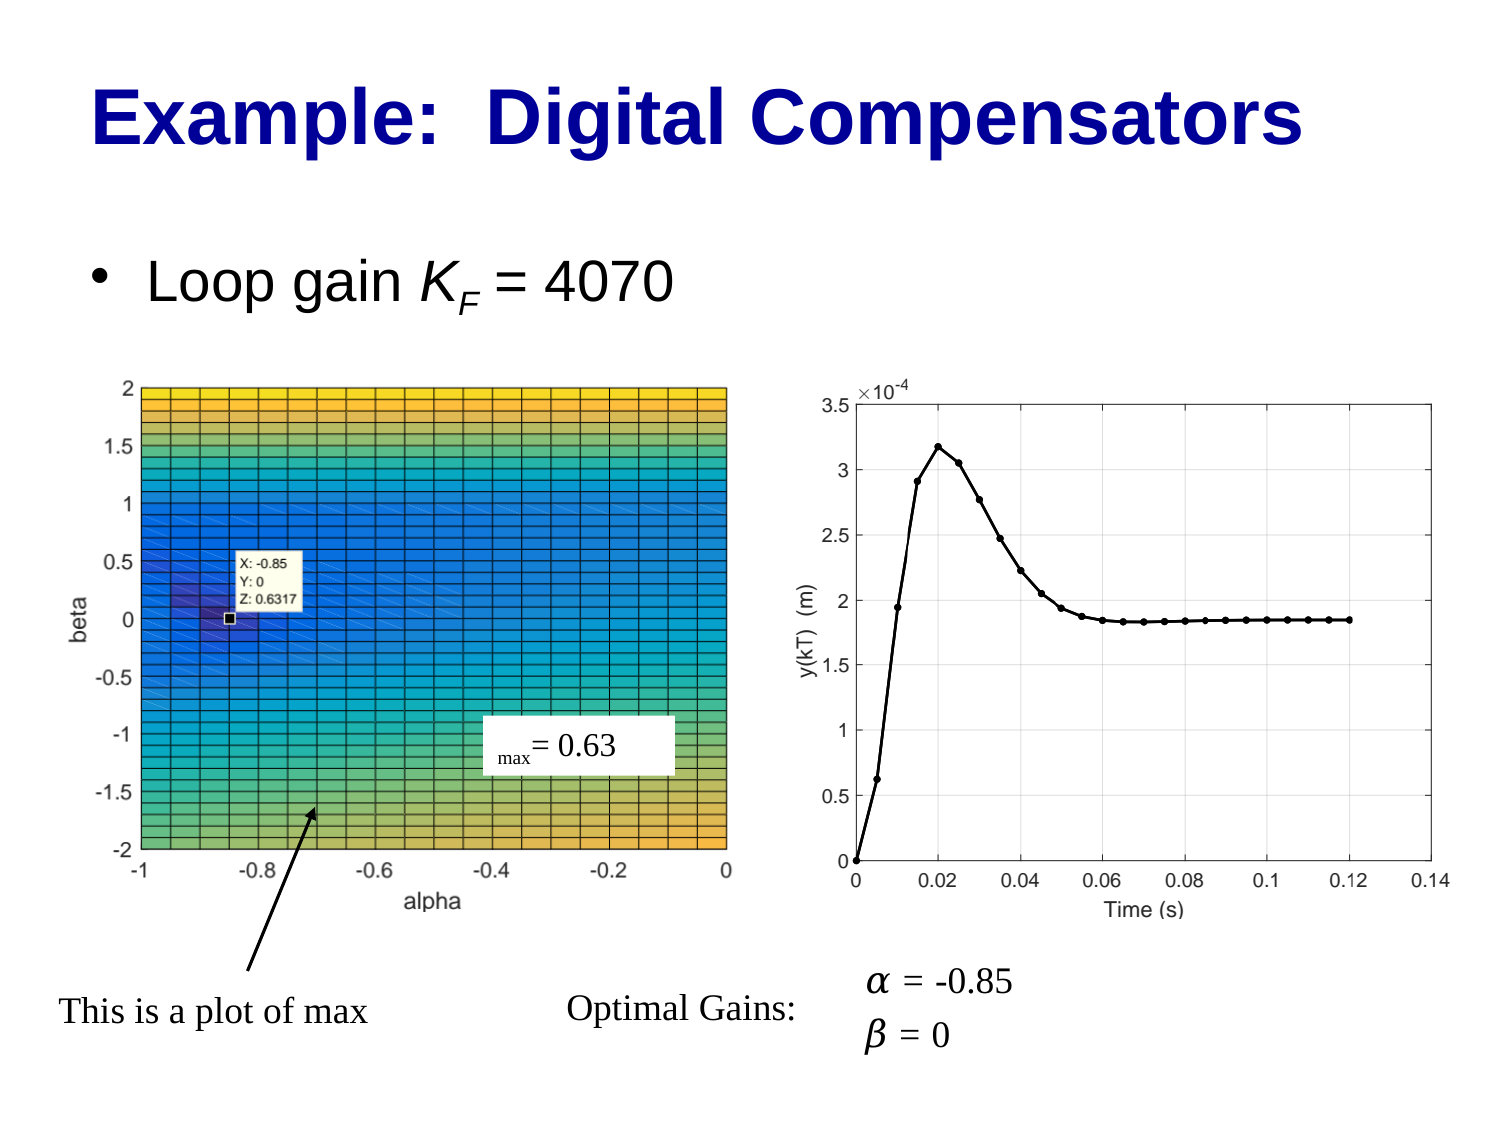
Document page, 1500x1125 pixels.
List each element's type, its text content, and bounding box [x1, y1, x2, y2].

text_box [247, 806, 316, 972]
text_box 𝛼 = -0.85 𝛽 = 0 [850, 949, 1089, 1063]
picture [43, 346, 1500, 920]
text_box Optimal Gains: [551, 976, 930, 1036]
list Loop gain KF = 4070 [75, 235, 1500, 363]
list Loop gain KF = 4070 [75, 921, 1500, 1048]
title Example: Digital Compensators [75, 37, 1421, 188]
